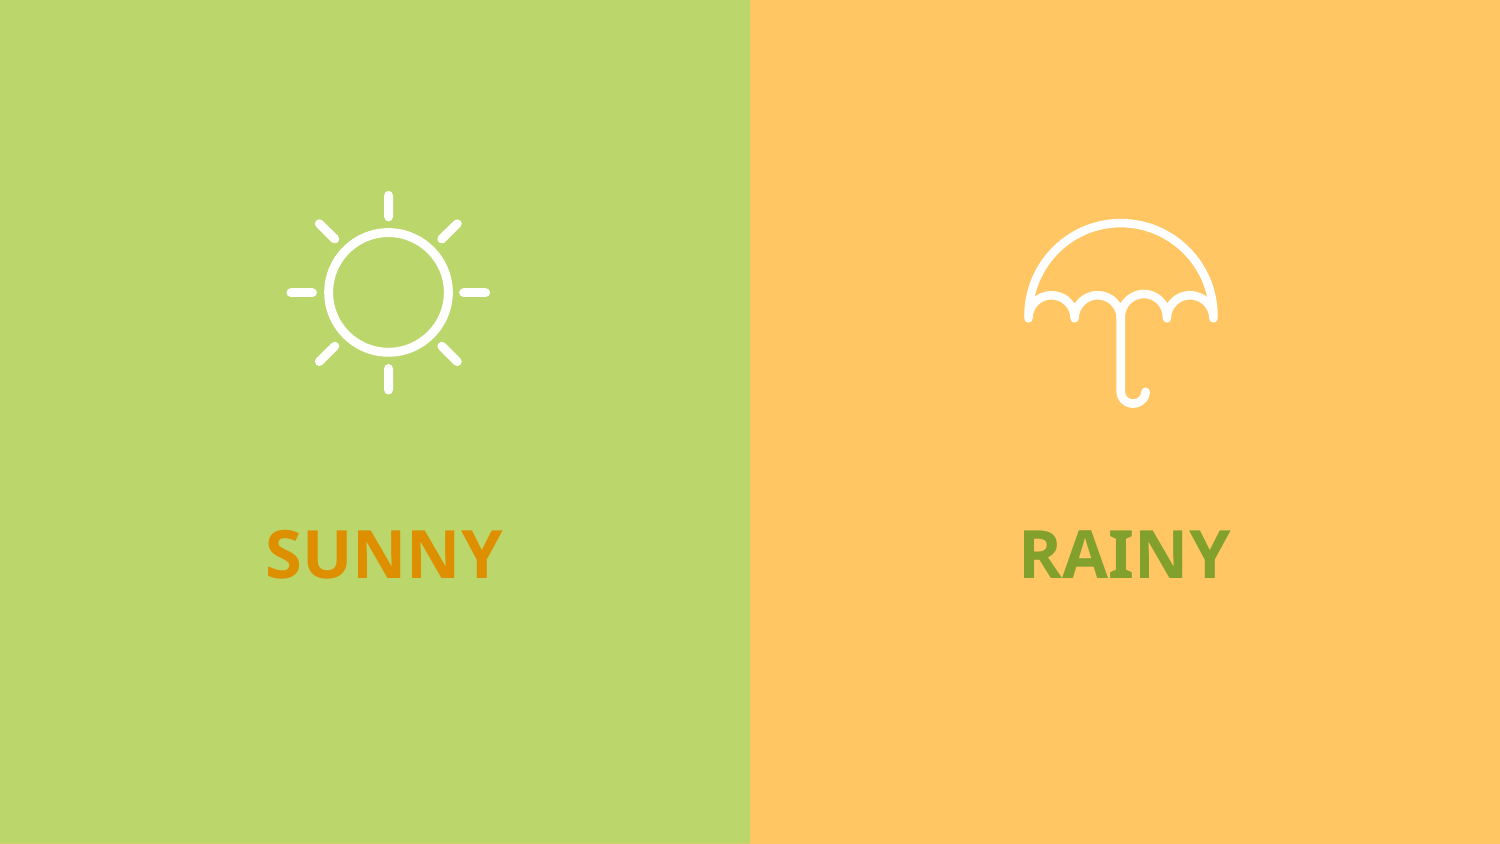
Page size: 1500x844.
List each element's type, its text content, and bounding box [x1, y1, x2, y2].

text_box RAINY [952, 478, 1298, 627]
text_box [1024, 218, 1218, 408]
text_box SUNNY [211, 478, 557, 627]
text_box [0, 0, 751, 844]
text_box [286, 190, 491, 395]
